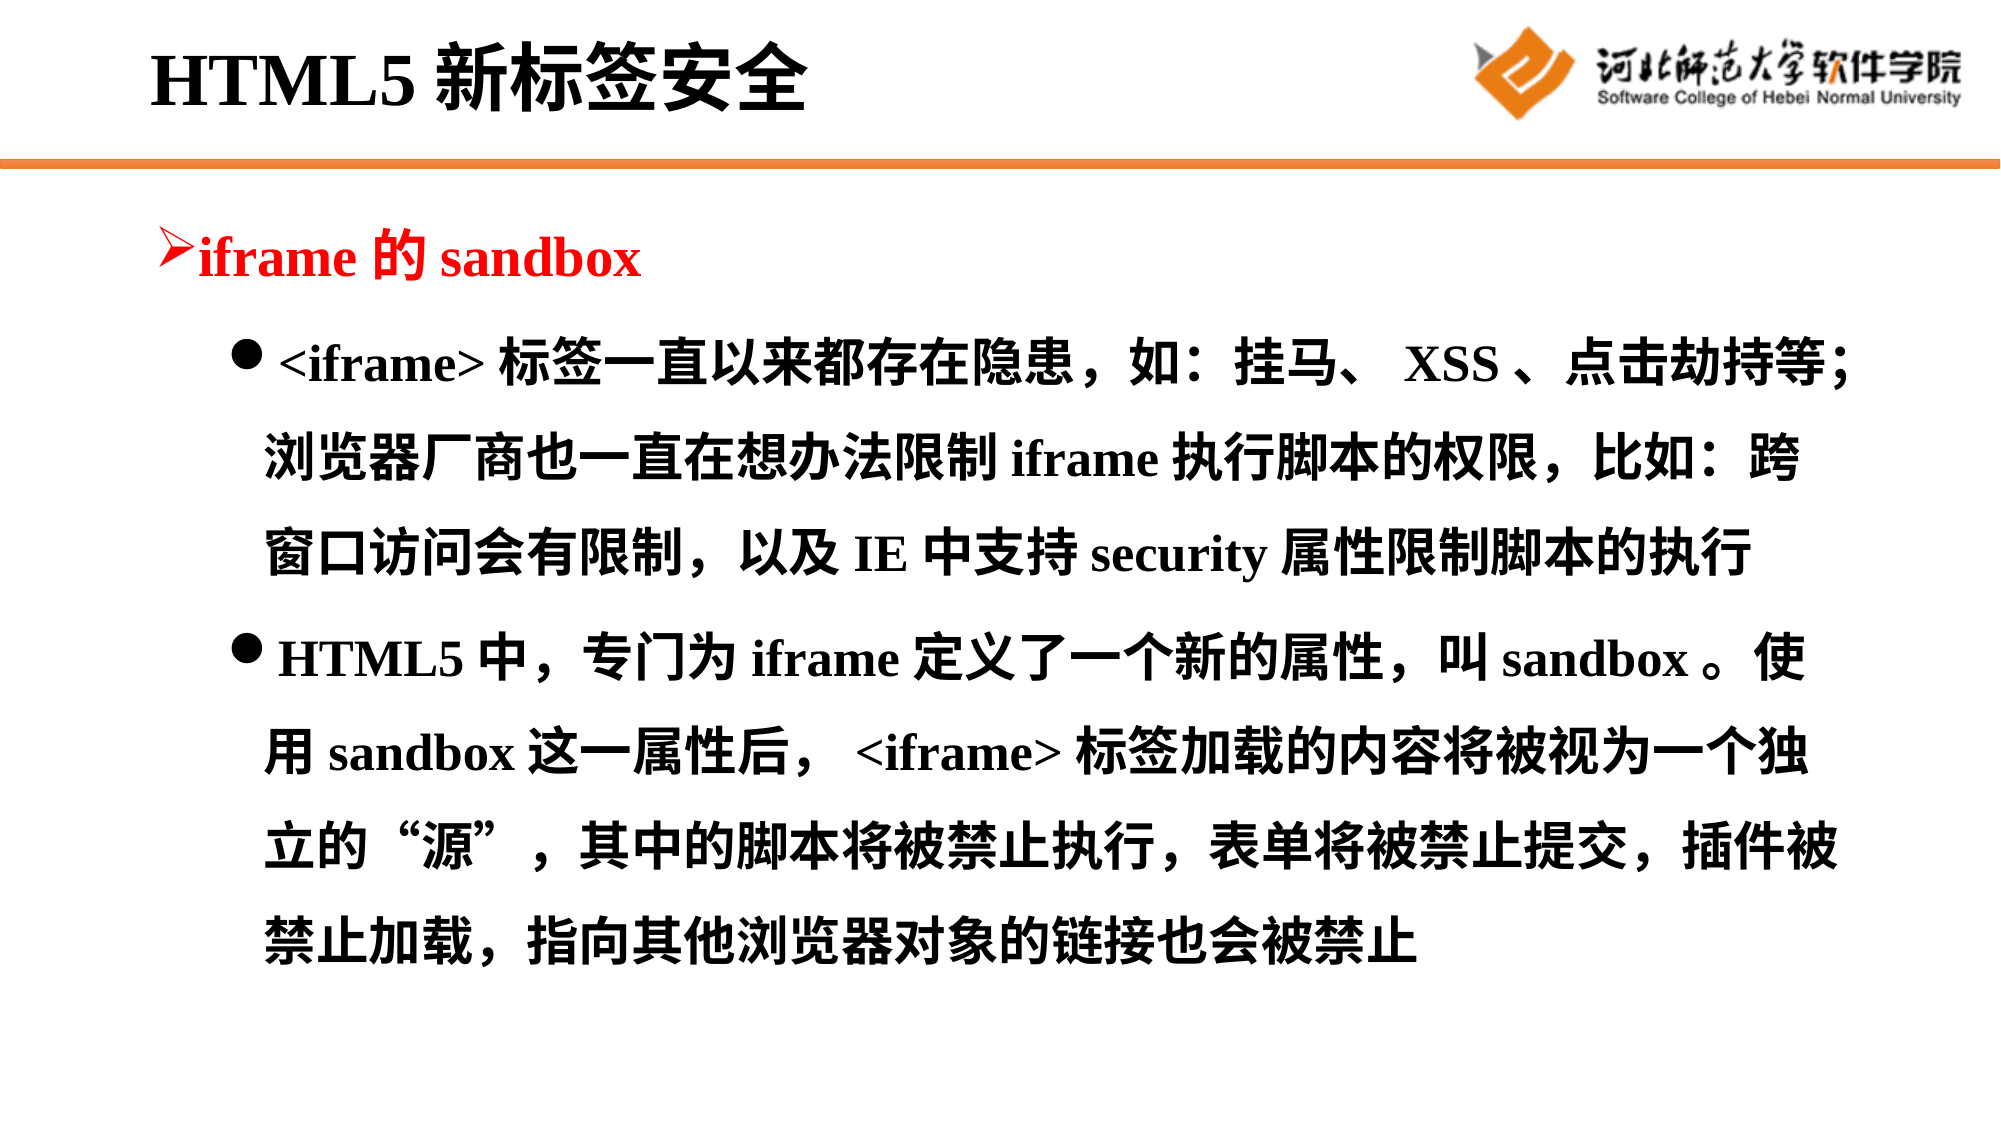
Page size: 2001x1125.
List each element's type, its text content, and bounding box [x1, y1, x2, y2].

list iframe的sandbox <iframe>标签一直以来都存在隐患，如：挂马、XSS、点击劫持等；浏览器厂商也一直在想办法限制iframe执行脚本的权限，比如：跨窗口访问会有限制，以及IE中支持security属性限制脚本的执行 HTML5中，专门为iframe定义了一个新的属性，叫sandbox。使用sandbox这一属性后，<iframe>标签加载的内容将被视为一个独立的“源”，其中的脚本将被禁止执行，表单将被禁止提交，插件被禁止加载，指向其他浏览器对象的链接也会被禁止 [139, 178, 1865, 988]
picture [1861, 18, 1988, 126]
title HTML5新标签安全 [135, 8, 1861, 155]
